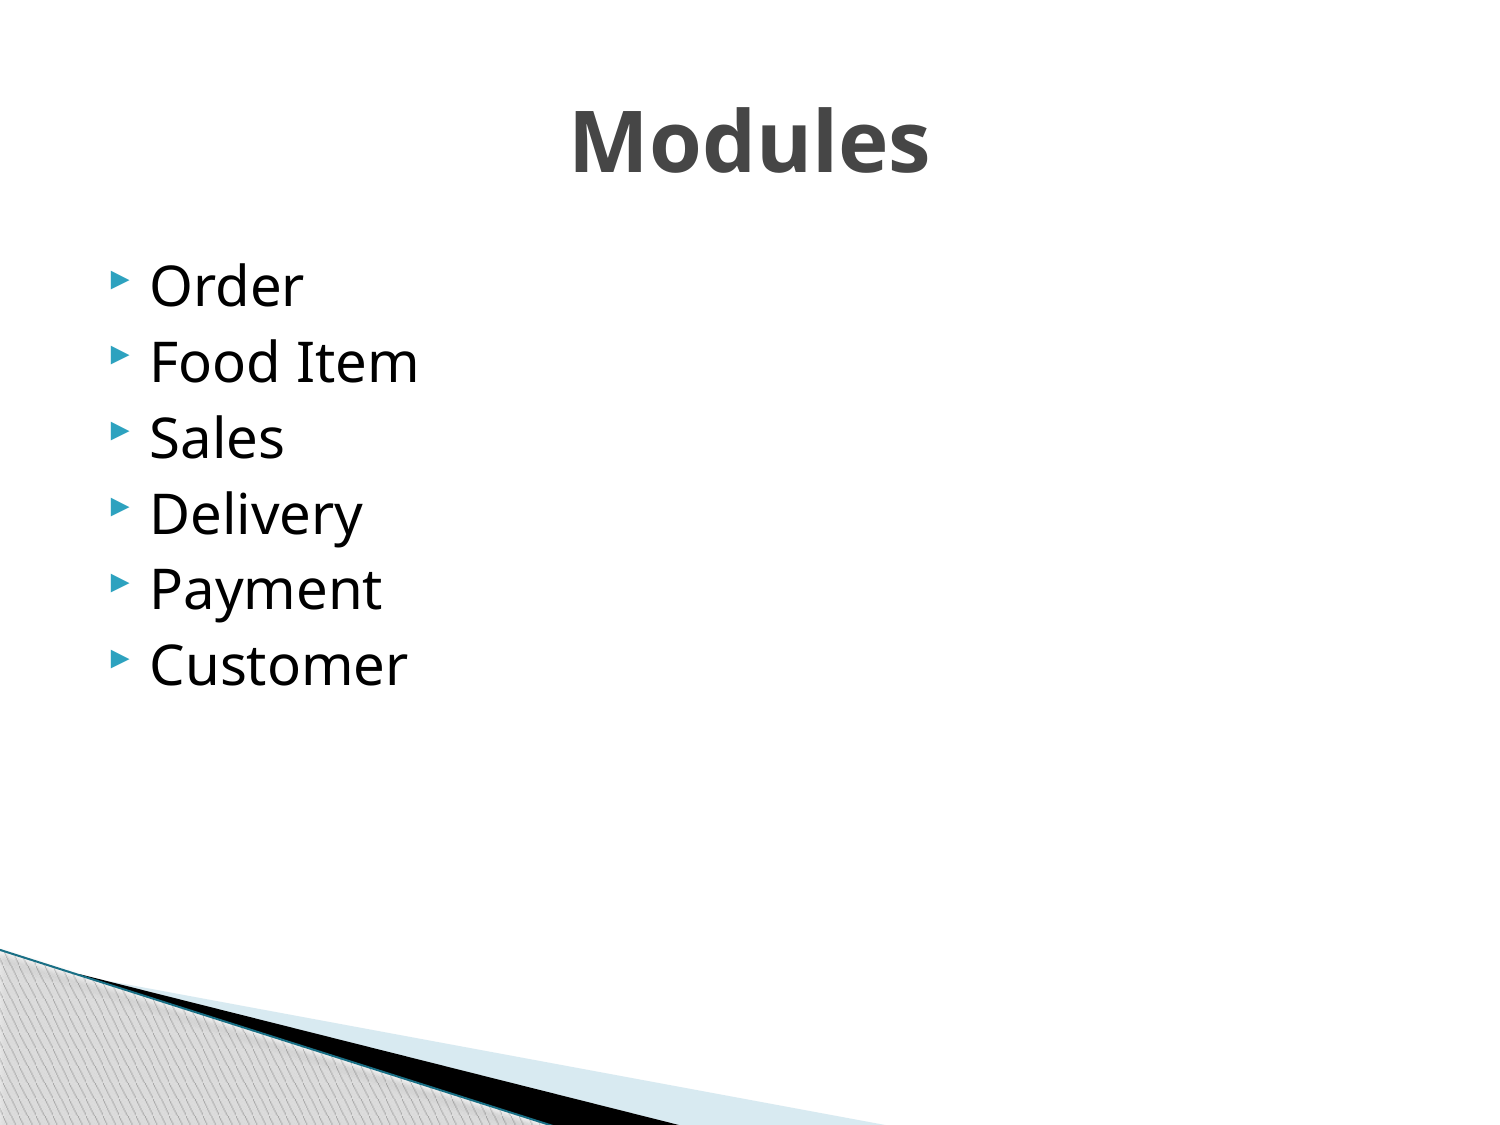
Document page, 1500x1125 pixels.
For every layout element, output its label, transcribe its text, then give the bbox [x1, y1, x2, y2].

list Order Food Item Sales Delivery Payment Customer [75, 243, 1425, 986]
title Modules [75, 45, 1425, 233]
